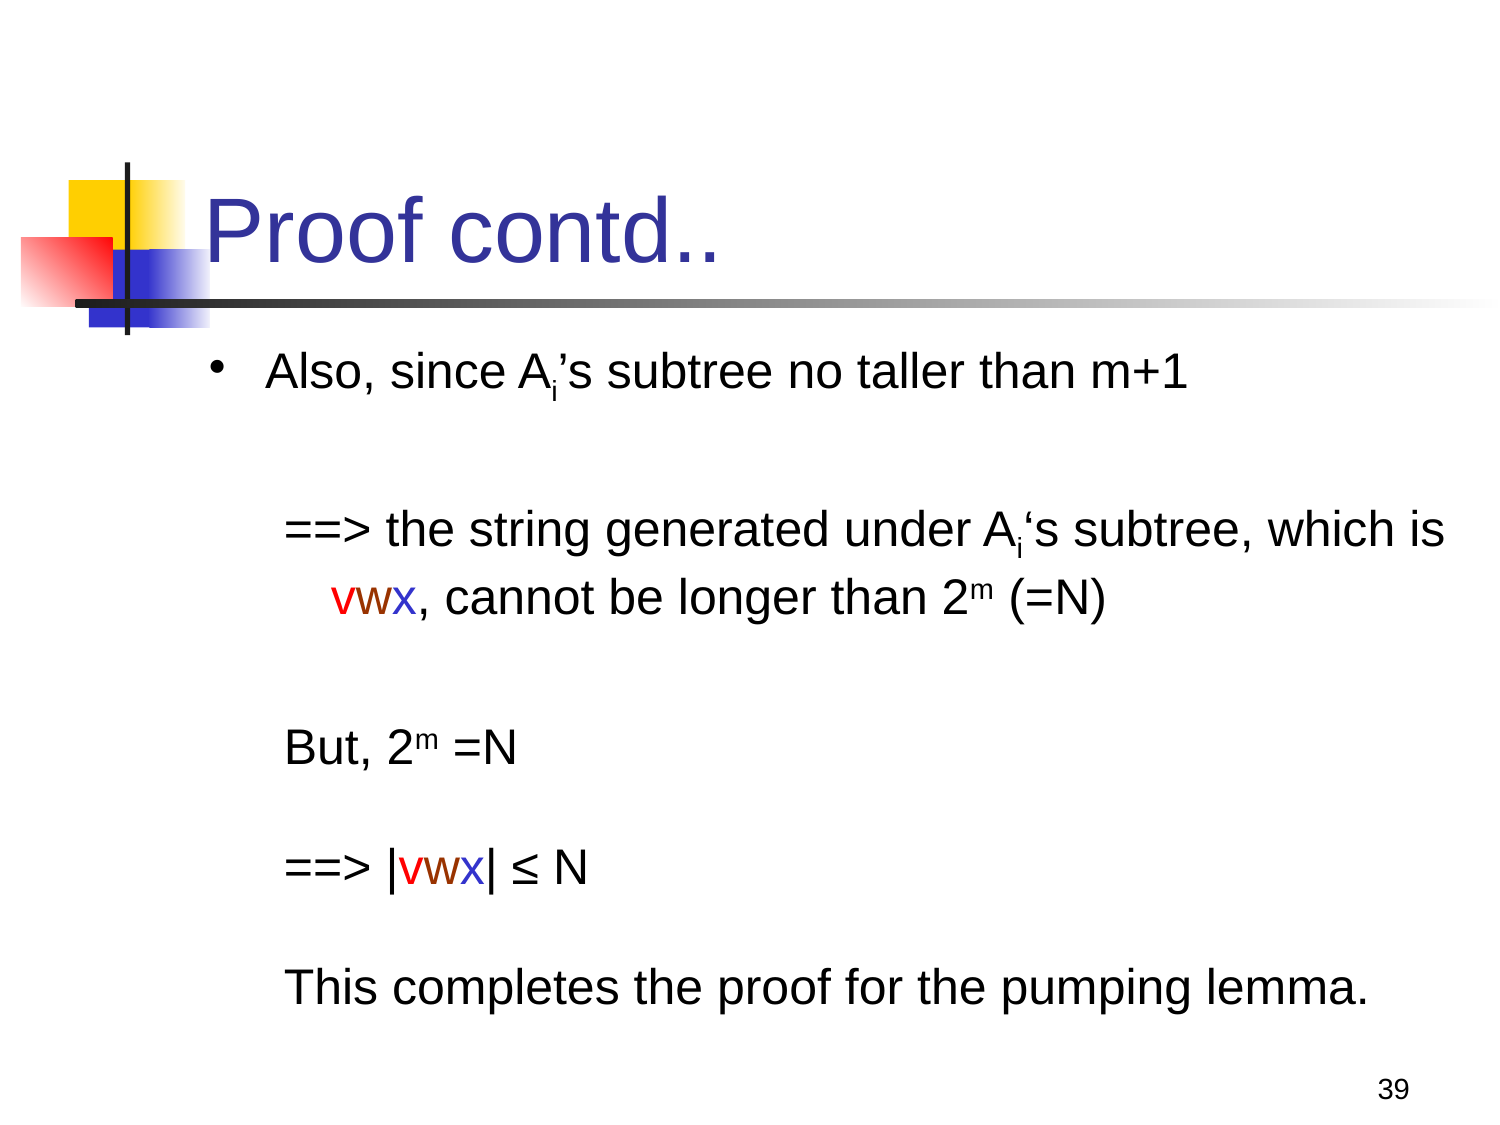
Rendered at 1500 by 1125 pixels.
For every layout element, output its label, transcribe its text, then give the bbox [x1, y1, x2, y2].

title Proof contd.. [188, 101, 1468, 289]
list Also, since Ai’s subtree no taller than m+1 ==> the string generated under Ai‘s subtree, which is vwx, cannot be longer than 2m (=N) But, 2m =N ==> |vwx| ≤ N This completes the proof for the pumping lemma. [193, 330, 1470, 1007]
slide_number 39 [1112, 1037, 1426, 1113]
